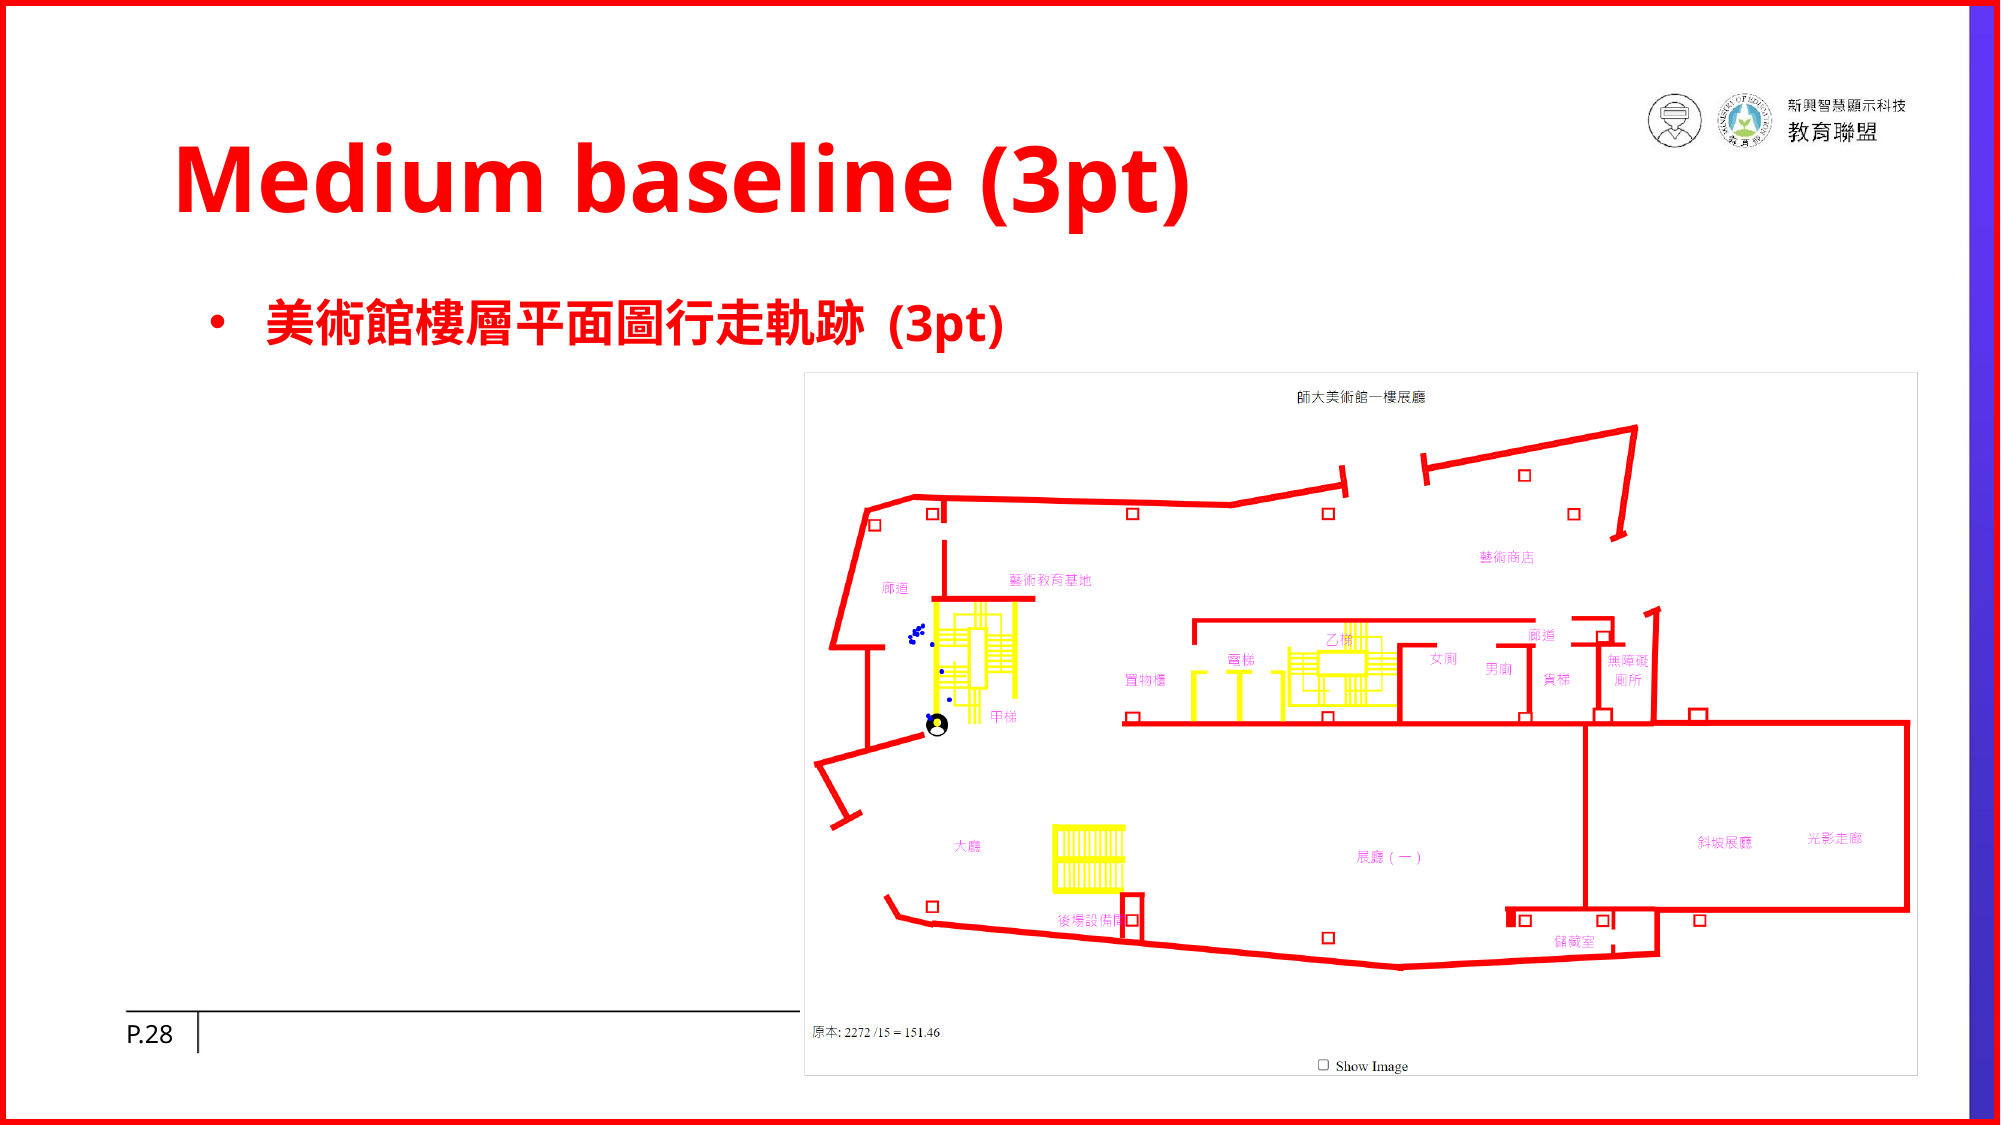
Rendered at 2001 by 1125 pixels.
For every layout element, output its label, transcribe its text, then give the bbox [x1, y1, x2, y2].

slide_number P.‹#› [111, 1016, 204, 1055]
list 美術館樓層平面圖行走軌跡 (3pt) [156, 265, 1814, 937]
text_box [0, 0, 2000, 1125]
title Medium baseline (3pt) [156, 135, 1592, 230]
picture [800, 368, 1921, 1079]
